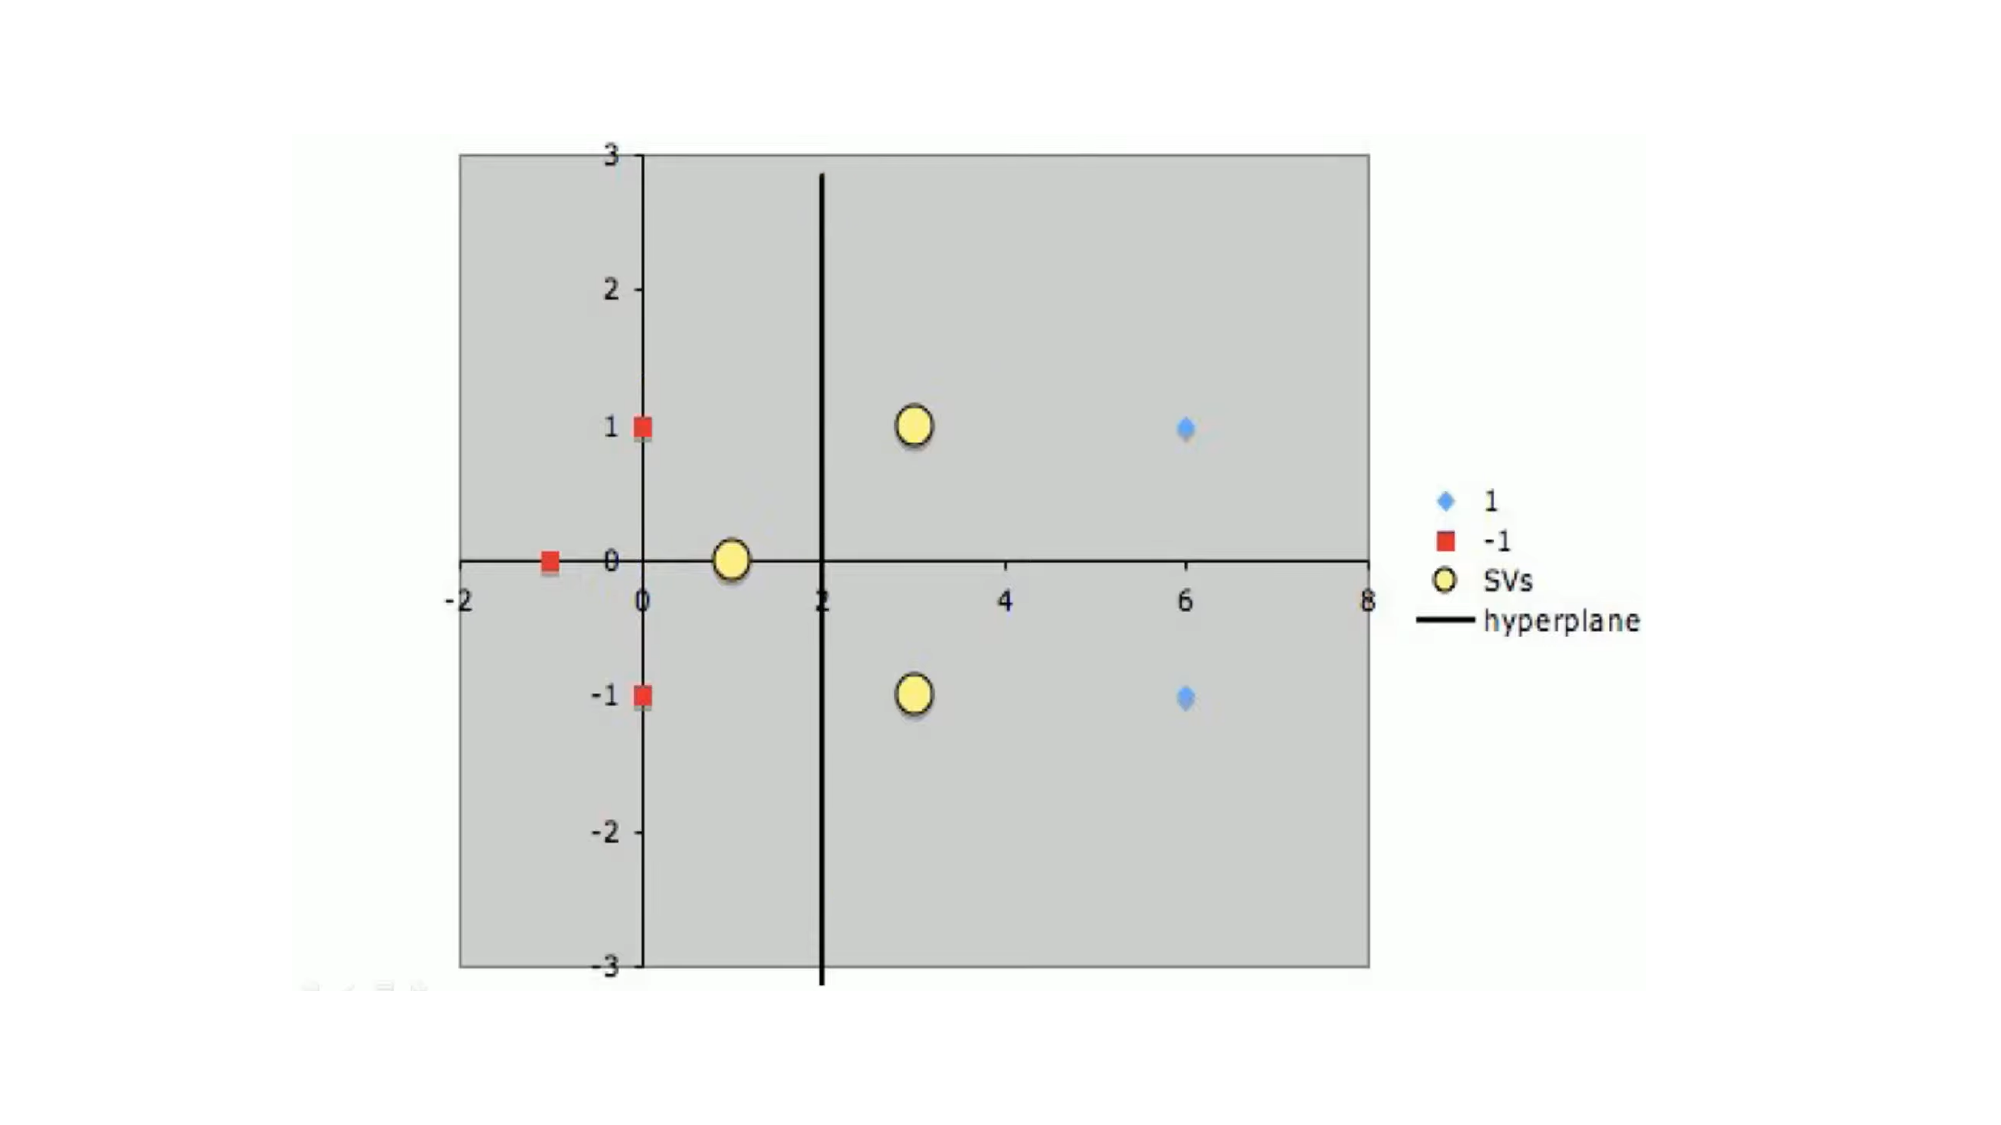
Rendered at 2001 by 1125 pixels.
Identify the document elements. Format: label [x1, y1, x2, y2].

picture [292, 134, 1646, 991]
